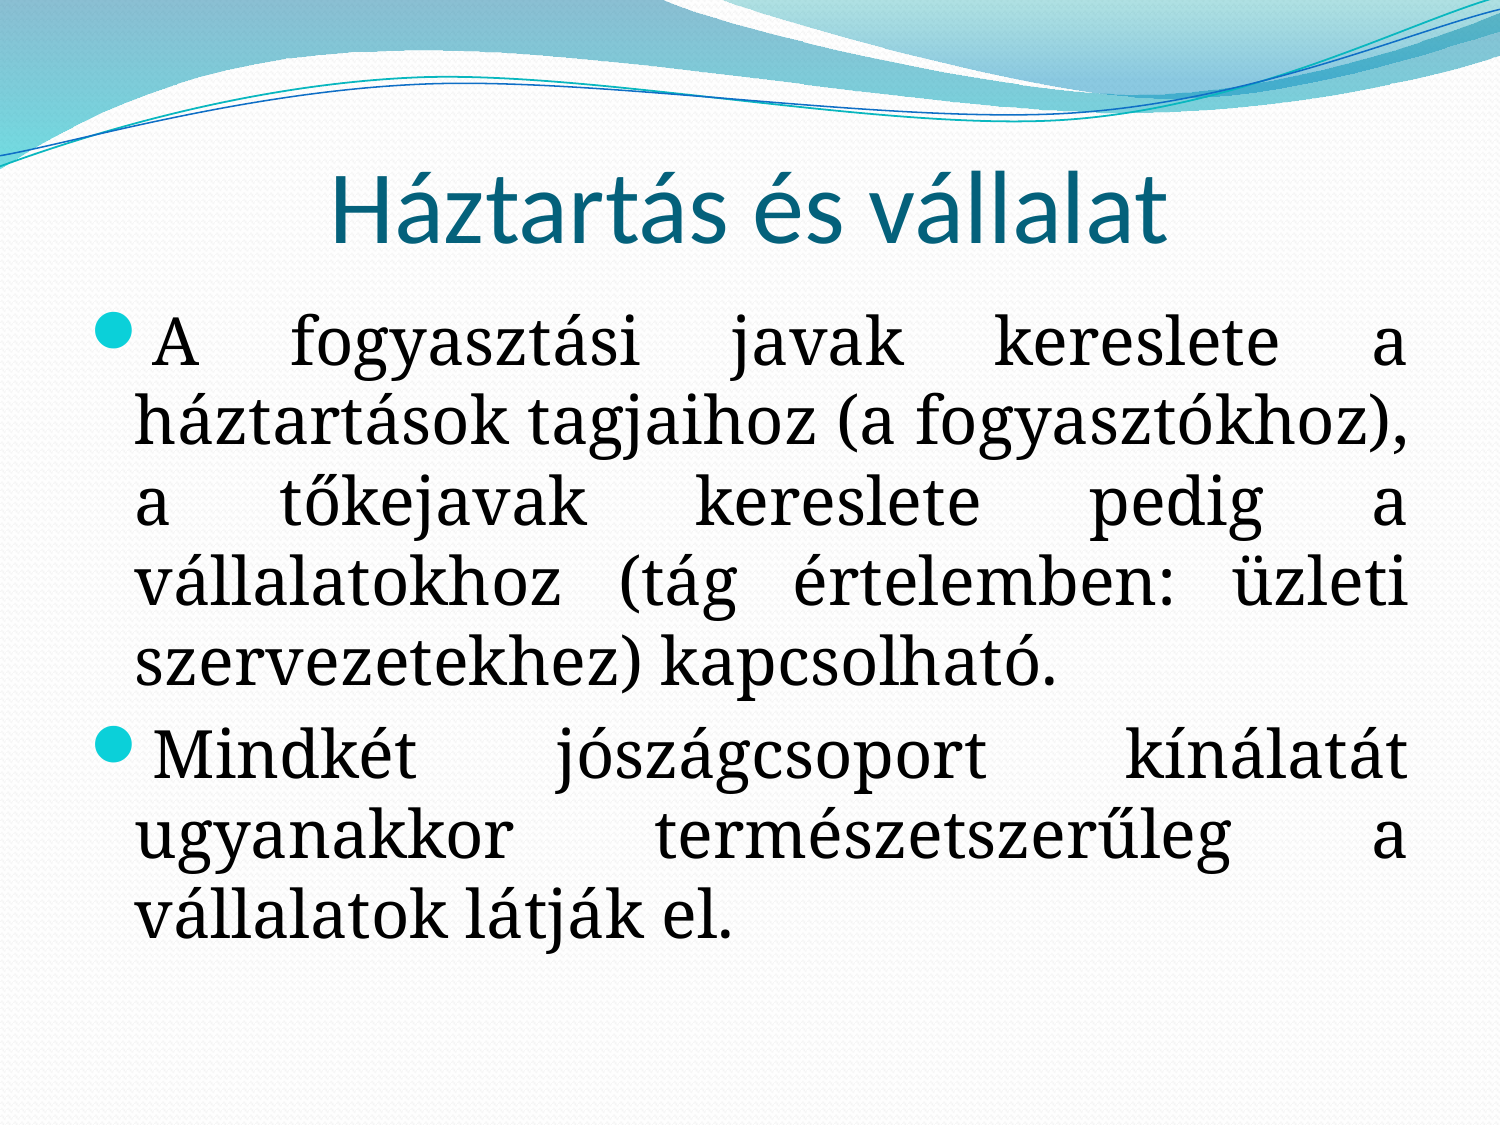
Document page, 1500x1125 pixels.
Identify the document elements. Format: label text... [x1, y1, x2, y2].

title Háztartás és vállalat [75, 122, 1425, 265]
list A fogyasztási javak kereslete a háztartások tagjaihoz (a fogyasztókhoz), a tőkejavak kereslete pedig a vállalatokhoz (tág értelemben: üzleti szervezetekhez) kapcsolható. Mindkét jószágcsoport kínálatát ugyanakkor természetszerűleg a vállalatok látják el. [75, 290, 1425, 1038]
